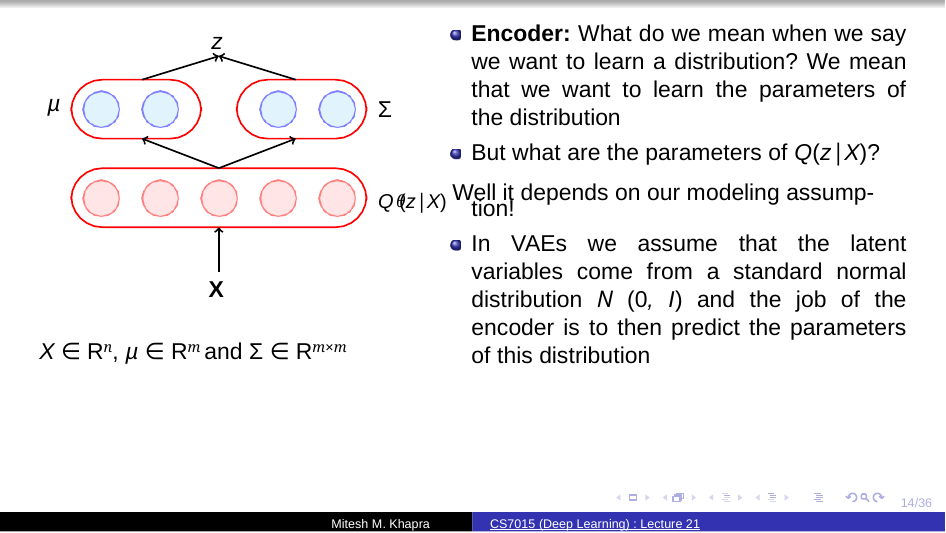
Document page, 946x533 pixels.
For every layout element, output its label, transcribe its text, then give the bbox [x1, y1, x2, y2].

text_box tion! In VAEs we assume that the latent variables come from a standard normal distribution N (0, I) and the job of the encoder is to then predict the parameters of this distribution [469, 184, 908, 368]
picture [449, 30, 461, 42]
picture [449, 240, 461, 252]
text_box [0, 511, 946, 532]
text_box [71, 53, 367, 272]
text_box Σ [375, 92, 397, 122]
title Encoder: What do we mean when we say we want to learn a distribution? We mean that we want to learn the parameters of the distribution [469, 16, 908, 130]
text_box But what are the parameters of Q(z|X)? Q (z|X) Well it depends on our modeling assump- [372, 135, 914, 213]
text_box µ [45, 87, 64, 117]
text_box X [206, 280, 231, 302]
text_box 14/36 [898, 493, 941, 510]
picture [449, 149, 461, 161]
text_box X ∈ Rn, µ ∈ Rm and Σ ∈ Rm×m [33, 333, 368, 365]
picture [0, 0, 945, 8]
text_box z [209, 24, 225, 51]
